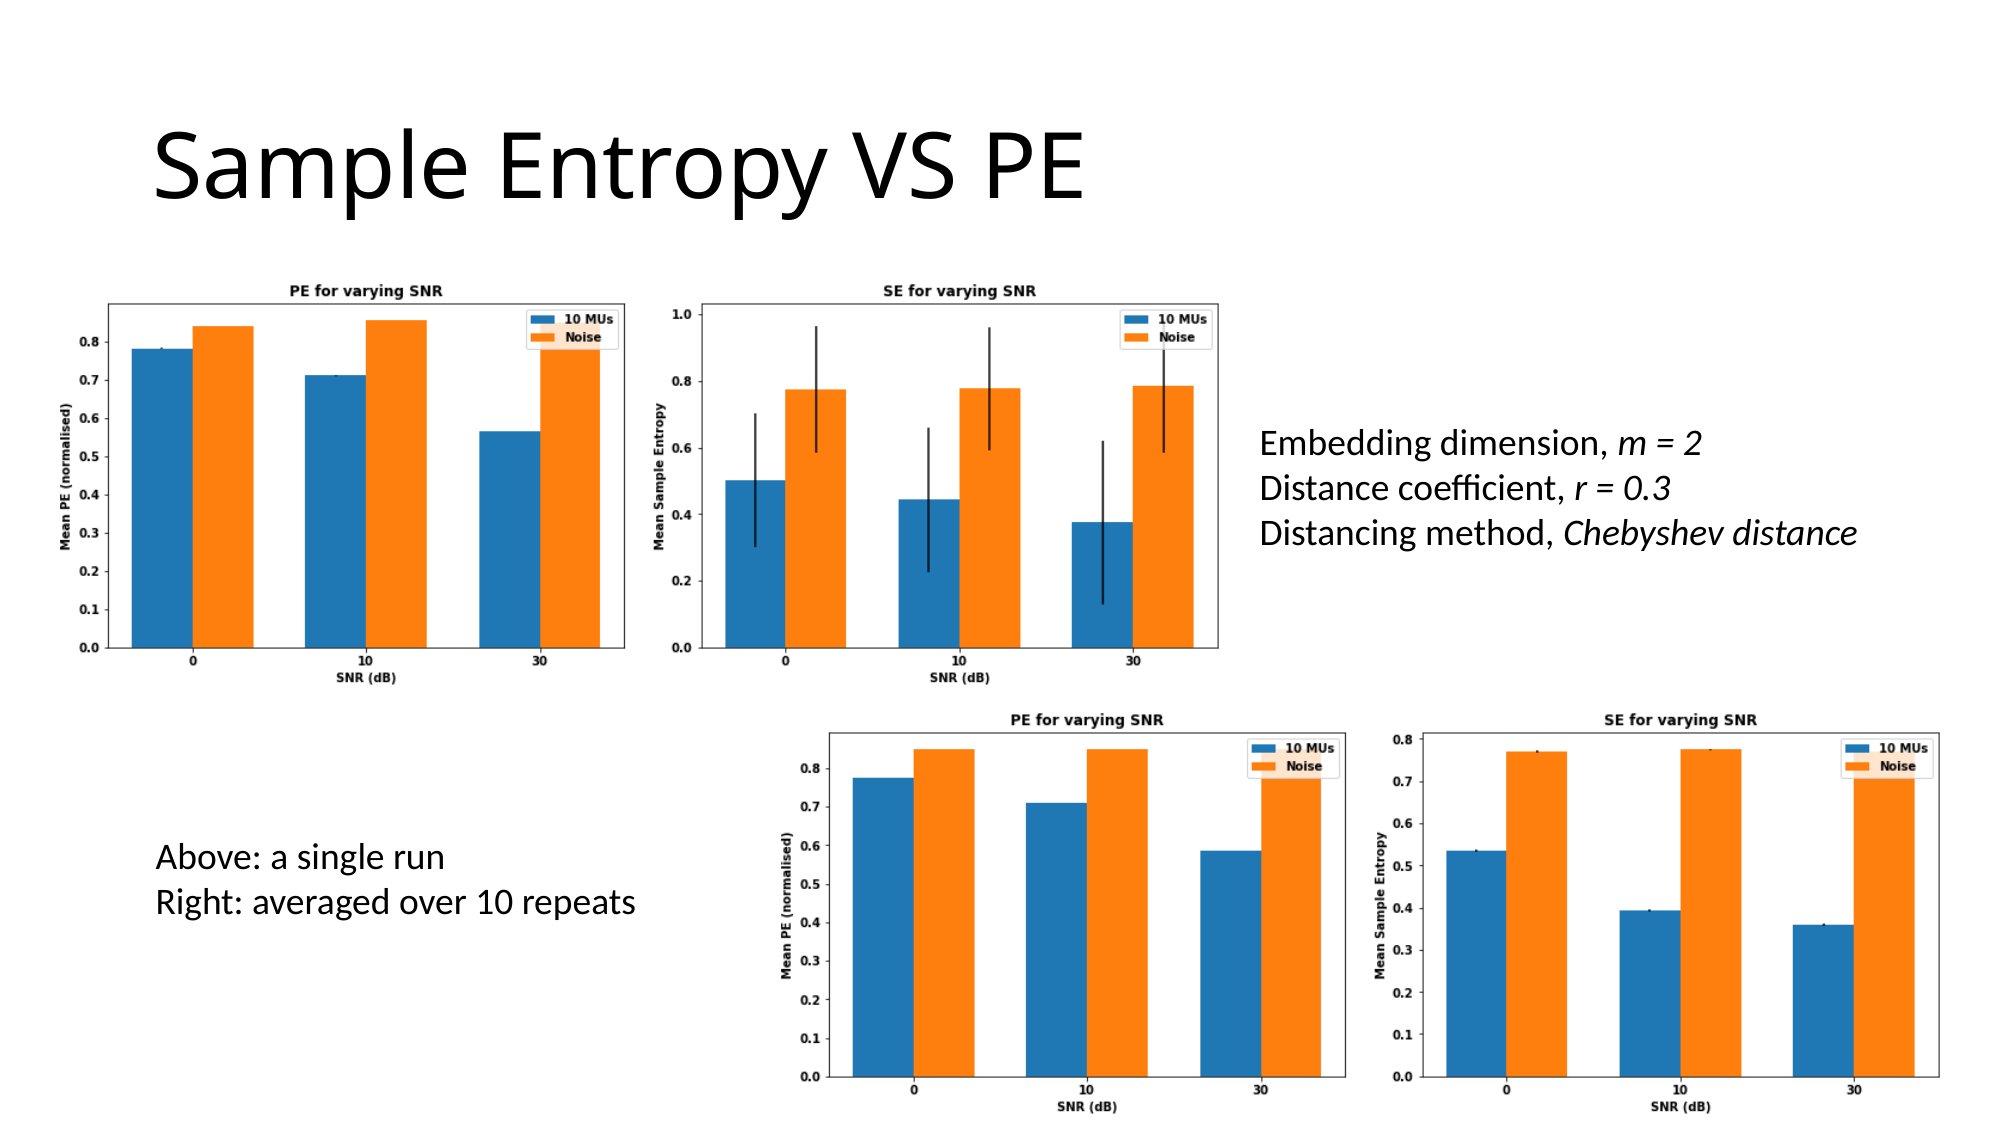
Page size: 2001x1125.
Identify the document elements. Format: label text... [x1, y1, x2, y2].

title Sample Entropy VS PE [137, 59, 1863, 278]
picture [774, 705, 1947, 1122]
text_box Above: a single run Right: averaged over 10 repeats [140, 824, 652, 930]
text_box Embedding dimension, m = 2 Distance coefficient, r = 0.3 Distancing method, Chebyshev distance [1244, 410, 1874, 561]
picture [53, 276, 1226, 693]
